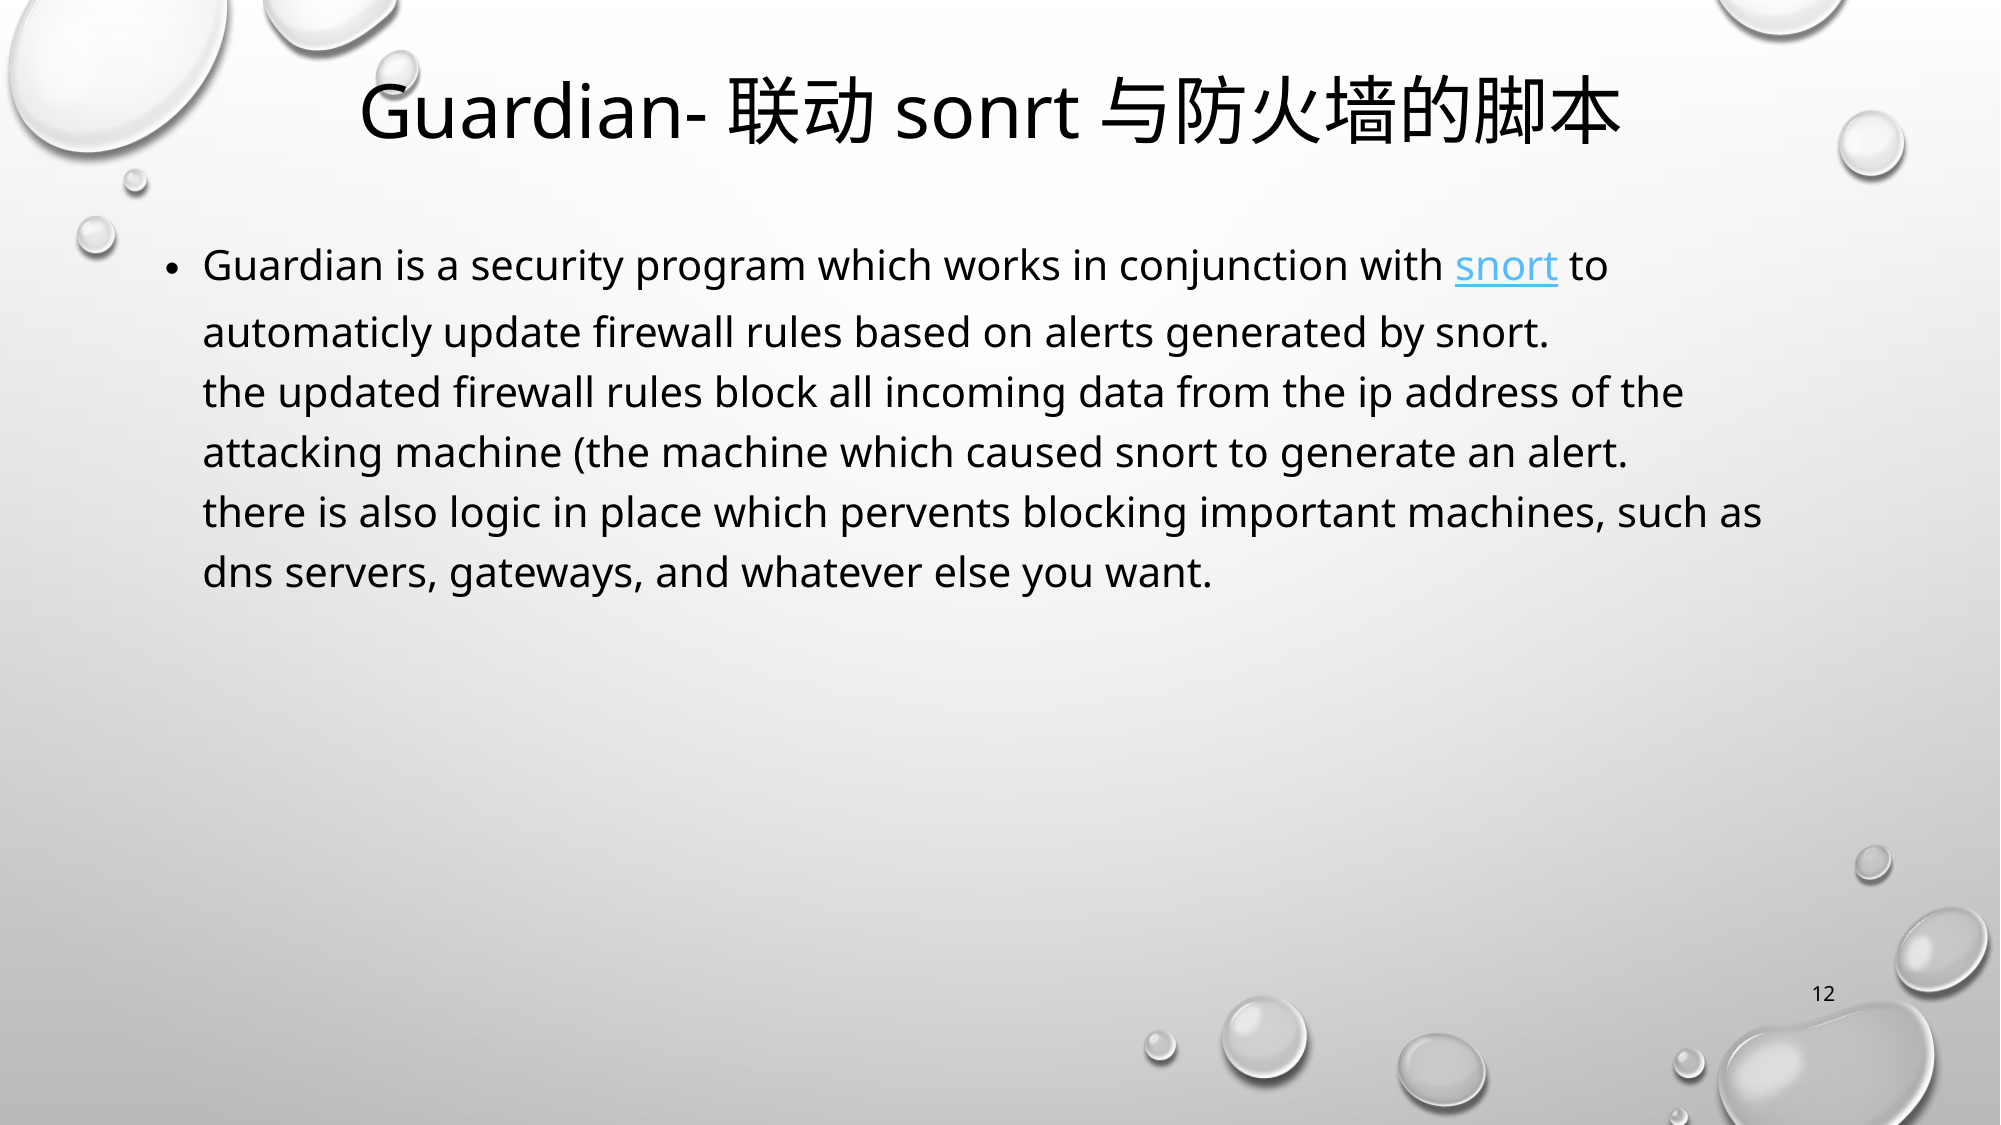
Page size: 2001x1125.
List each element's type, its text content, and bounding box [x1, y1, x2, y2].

picture [0, 0, 2000, 1125]
slide_number 12 [1724, 965, 1851, 1025]
title Guardian-联动sonrt与防火墙的脚本 [140, 0, 1842, 246]
list Guardian is a security program which works in conjunction with snort to automaticly update firewall rules based on alerts generated by snort. the updated firewall rules block all incoming data from the ip address of the attacking machine (the machine which caused snort to generate an alert. there is also logic in place which pervents blocking important machines, such as dns servers, gateways, and whatever else you want. [149, 220, 1850, 950]
